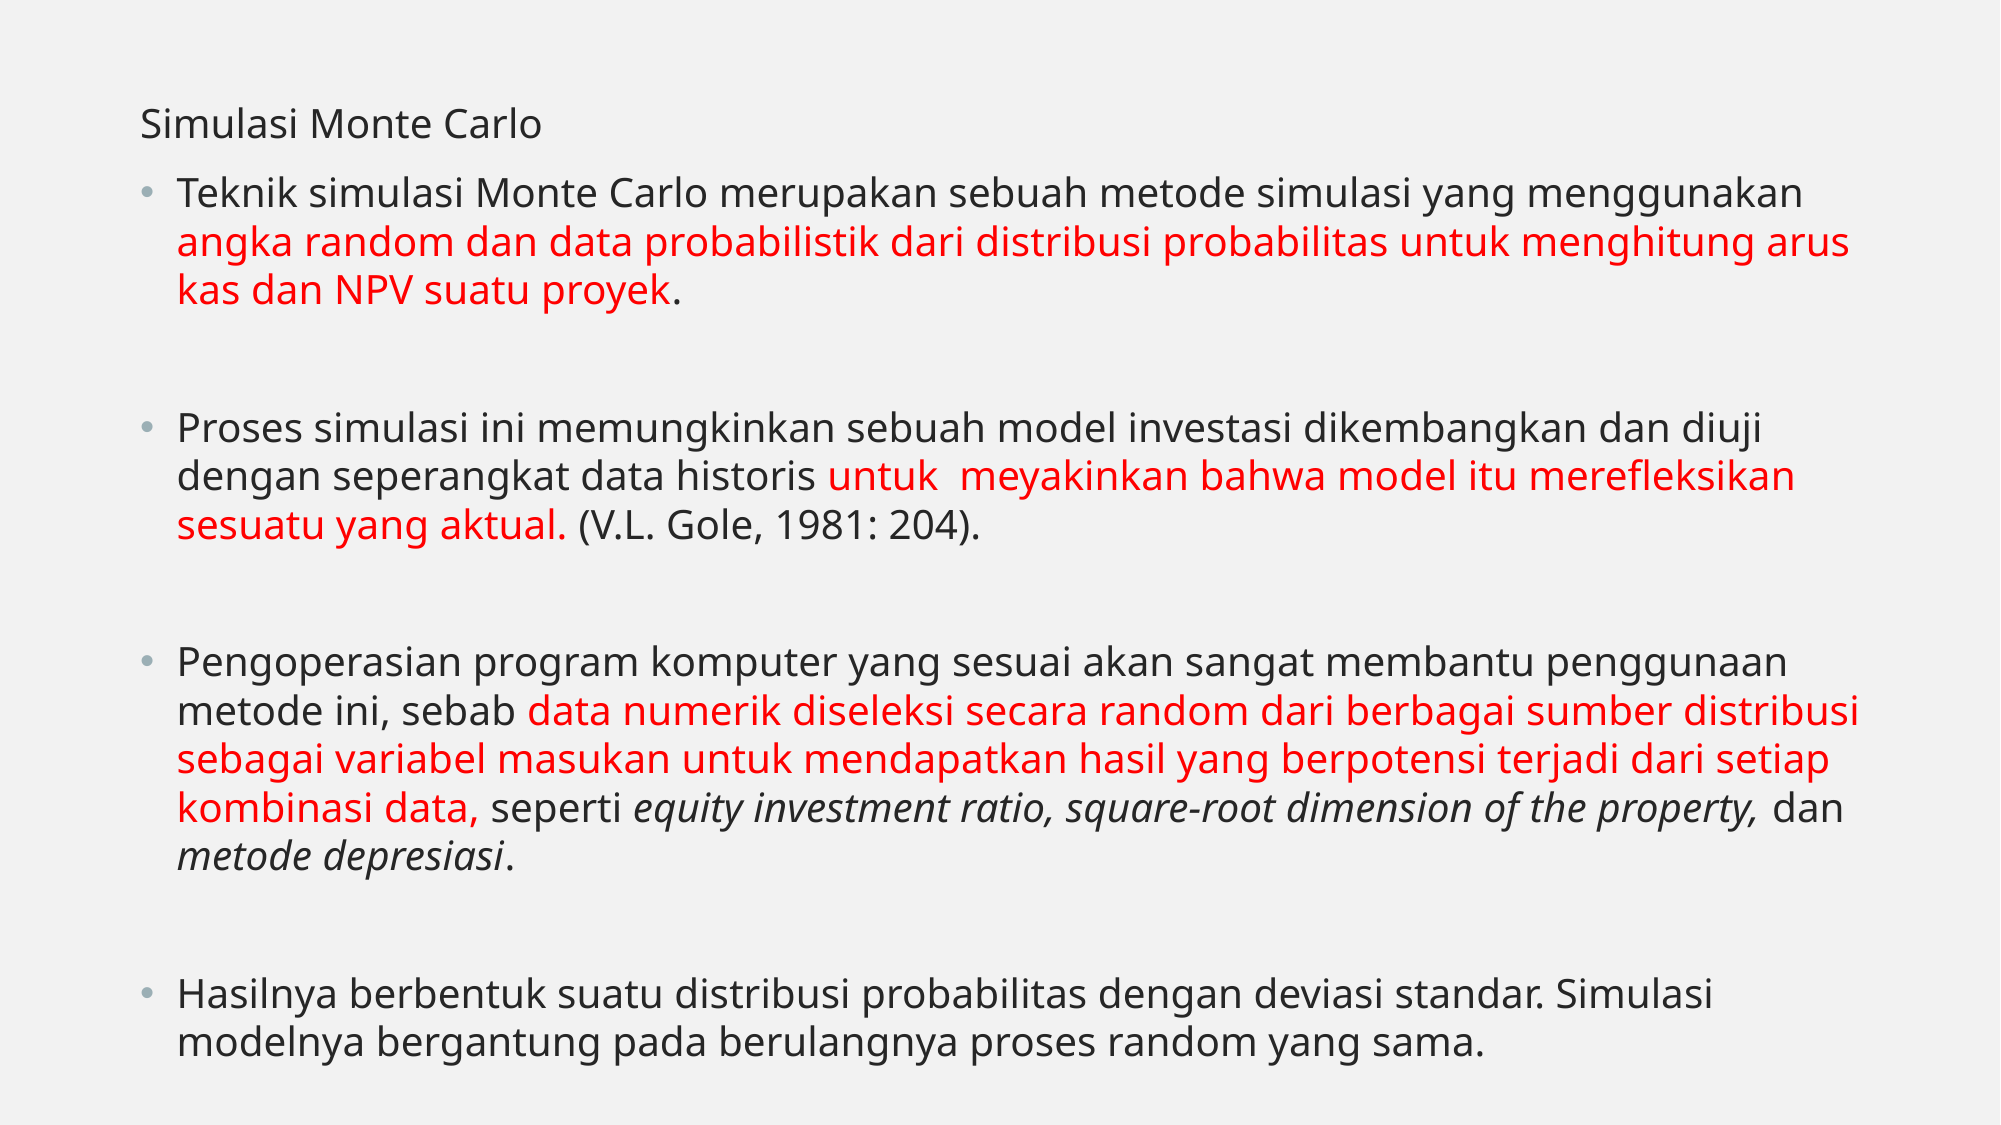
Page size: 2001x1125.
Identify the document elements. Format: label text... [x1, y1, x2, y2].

list Simulasi Monte Carlo Teknik simulasi Monte Carlo merupakan sebuah metode simulasi yang menggunakan angka random dan data probabilistik dari distribusi probabilitas untuk menghitung arus kas dan NPV suatu proyek. Proses simulasi ini memungkinkan sebuah model investasi dikembangkan dan diuji dengan seperangkat data historis untuk meyakinkan bahwa model itu merefleksikan sesuatu yang aktual. (V.L. Gole, 1981: 204). Pengoperasian program komputer yang sesuai akan sangat membantu penggunaan metode ini, sebab data numerik diseleksi secara random dari berbagai sumber distribusi sebagai variabel masukan untuk mendapatkan hasil yang berpotensi terjadi dari setiap kombinasi data, seperti equity investment ratio, square-root dimension of the property, dan metode depresiasi. Hasilnya berbentuk suatu distribusi probabilitas dengan deviasi standar. Simulasi modelnya bergantung pada berulangnya proses random yang sama. [125, 90, 1894, 1074]
